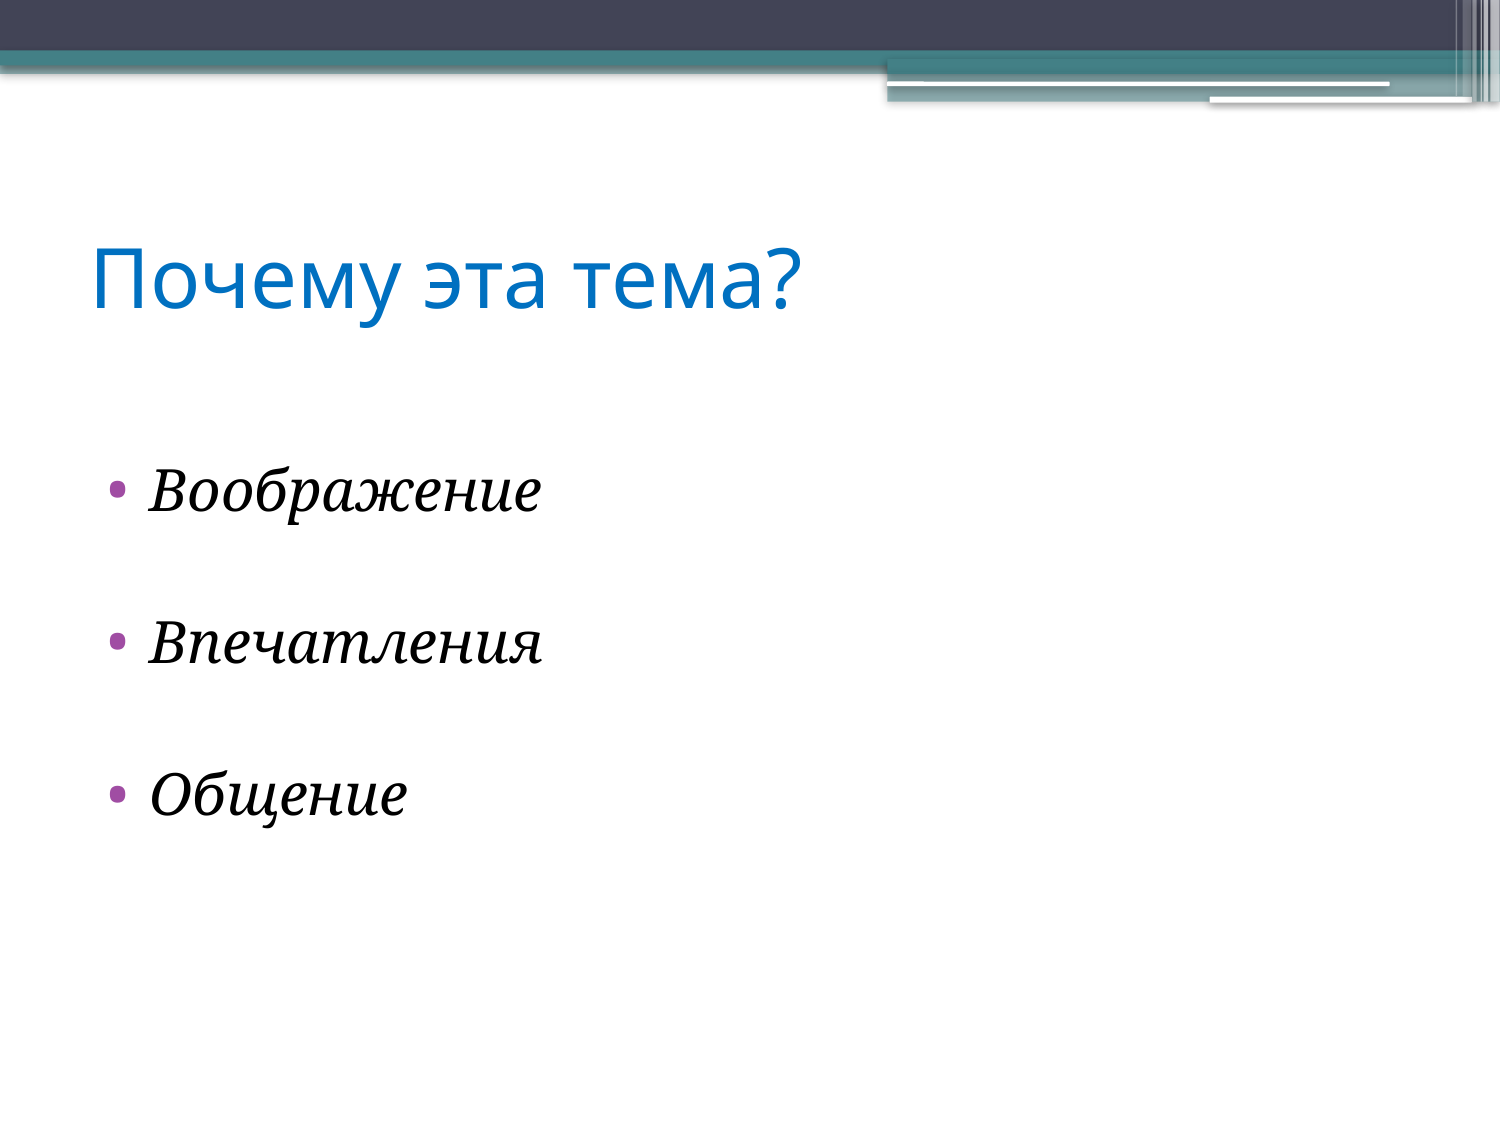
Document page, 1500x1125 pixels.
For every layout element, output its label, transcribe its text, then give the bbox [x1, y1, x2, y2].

title Почему эта тема? [75, 187, 1425, 363]
list Воображение Впечатления Общение [75, 368, 1425, 1079]
